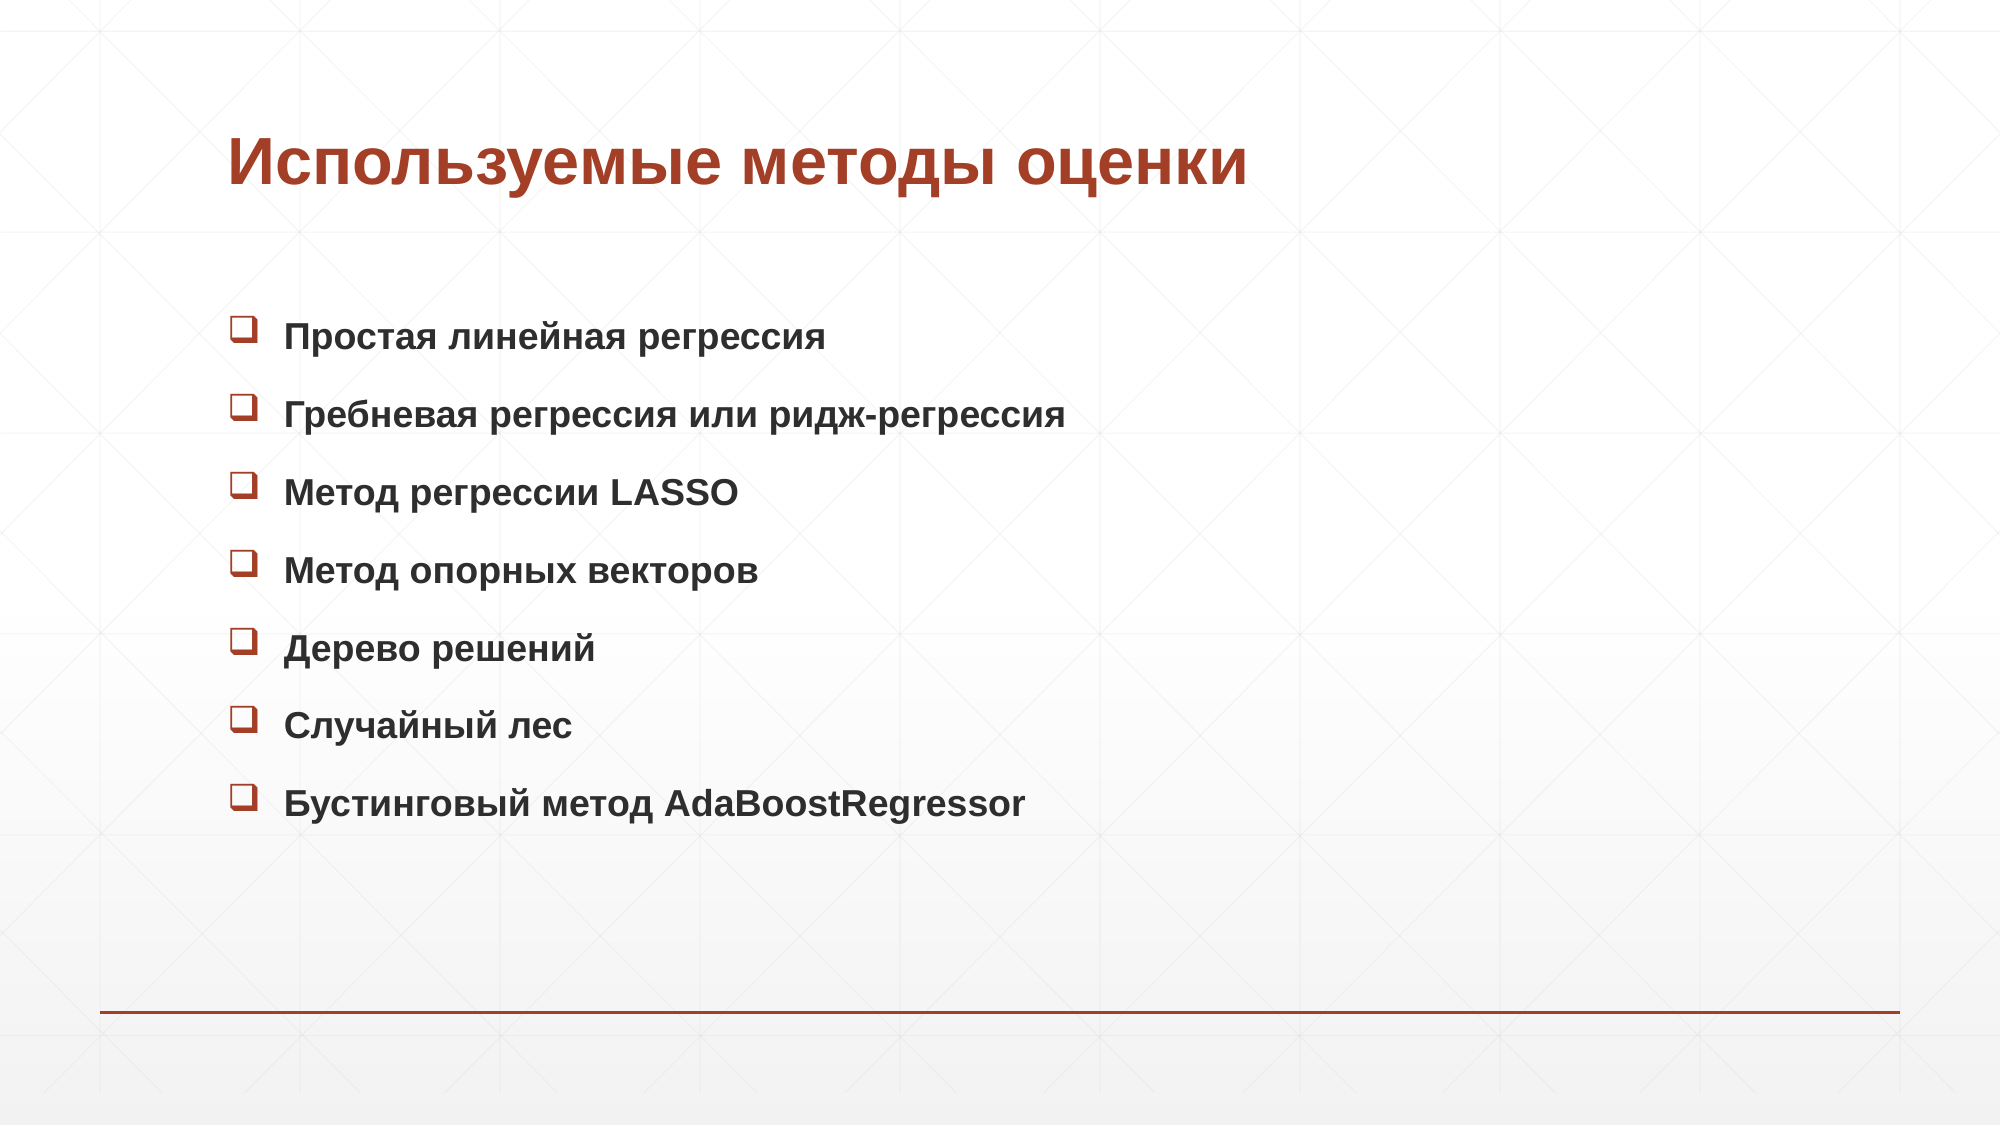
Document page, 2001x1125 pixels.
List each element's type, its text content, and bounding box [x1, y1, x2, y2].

list Простая линейная регрессия Гребневая регрессия или ридж-регрессия Метод регрессии LASSO Метод опорных векторов Дерево решений Случайный лес Бустинговый метод AdaBoostRegressor [212, 309, 1788, 950]
title Используемые методы оценки [212, 19, 1788, 207]
